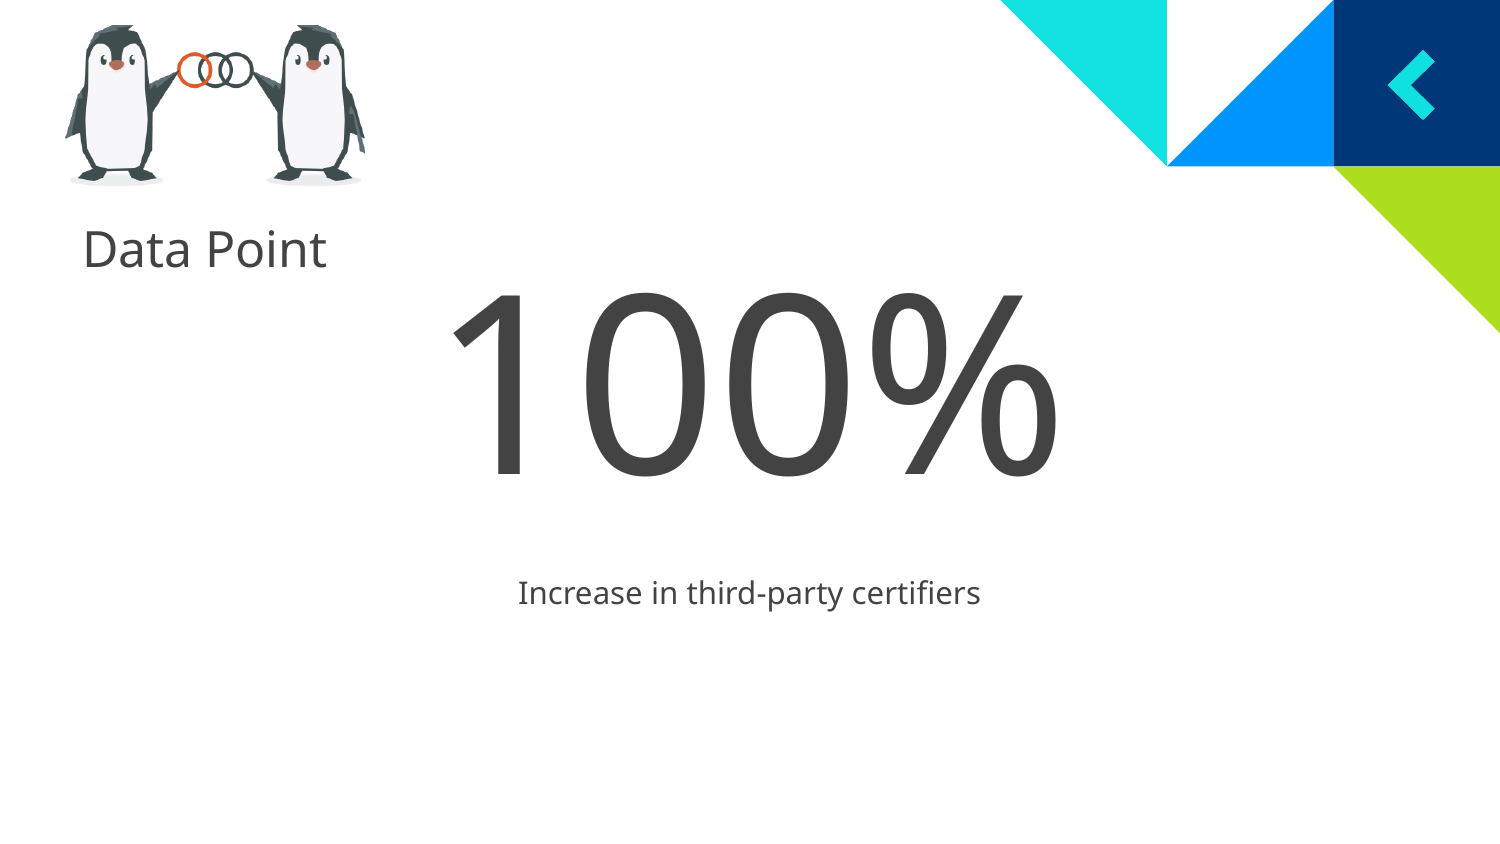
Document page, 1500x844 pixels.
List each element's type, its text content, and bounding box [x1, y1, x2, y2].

picture [1387, 49, 1435, 120]
picture [65, 25, 365, 186]
list Increase in third-party certifiers [51, 552, 1449, 763]
text_box Data Point [58, 193, 353, 271]
title 100% [51, 206, 1449, 540]
